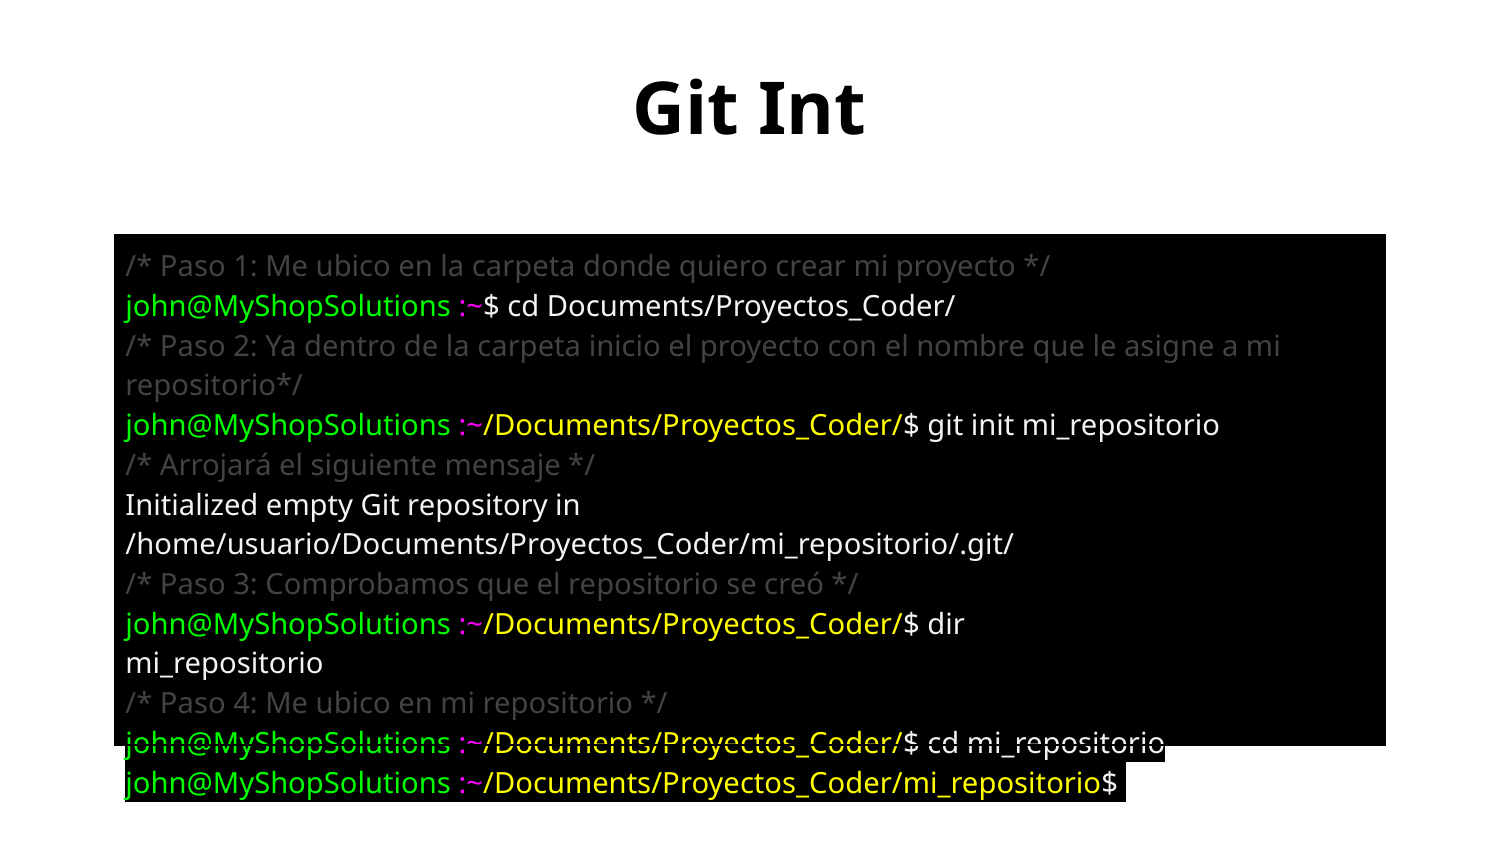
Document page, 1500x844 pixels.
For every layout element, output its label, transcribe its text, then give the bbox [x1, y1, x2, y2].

table_header /* Paso 1: Me ubico en la carpeta donde quiero crear mi proyecto */ john@MyShopSolutions :~$ cd Documents/Proyectos_Coder/ /* Paso 2: Ya dentro de la carpeta inicio el proyecto con el nombre que le asigne a mi repositorio*/ john@MyShopSolutions :~/Documents/Proyectos_Coder/$ git init mi_repositorio /* Arrojará el siguiente mensaje */ Initialized empty Git repository in /home/usuario/Documents/Proyectos_Coder/mi_repositorio/.git/ /* Paso 3: Comprobamos que el repositorio se creó */ john@MyShopSolutions :~/Documents/Proyectos_Coder/$ dir mi_repositorio /* Paso 4: Me ubico en mi repositorio */ john@MyShopSolutions :~/Documents/Proyectos_Coder/$ cd mi_repositorio john@MyShopSolutions :~/Documents/Proyectos_Coder/mi_repositorio$ [116, 236, 1384, 744]
text_box Git Int [239, 56, 1261, 166]
